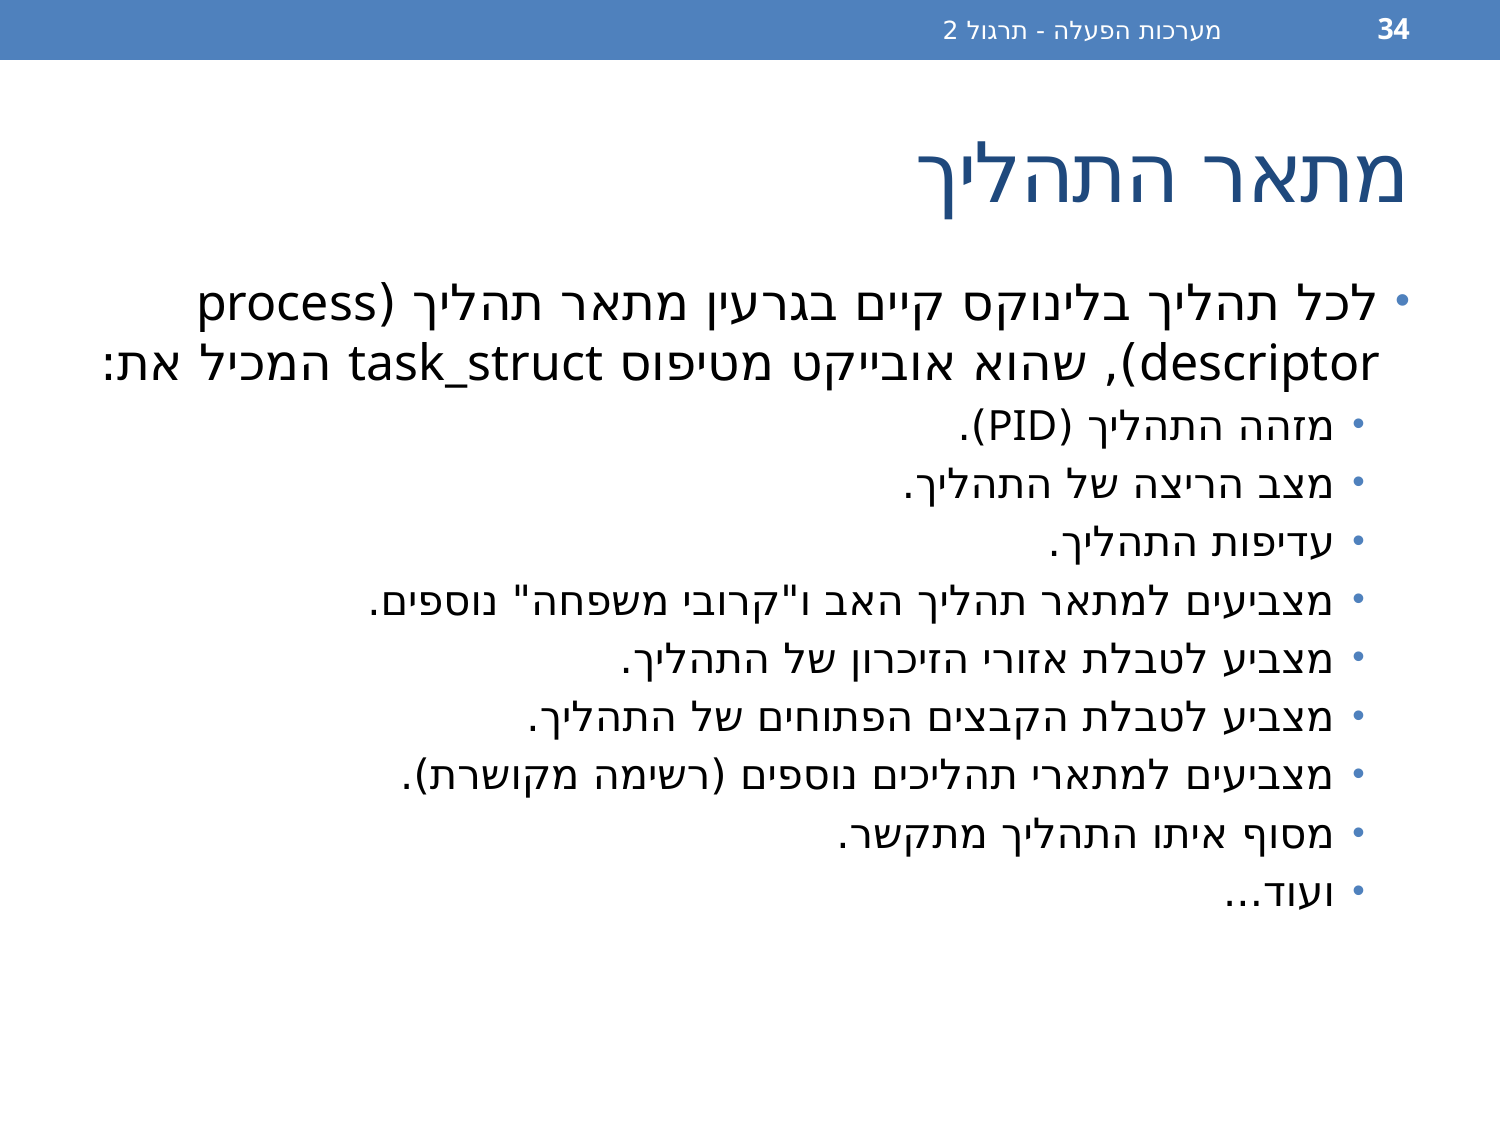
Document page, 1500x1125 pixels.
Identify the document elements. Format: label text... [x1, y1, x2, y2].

slide_number 34 [1250, 3, 1425, 57]
title מתאר התהליך [75, 87, 1425, 250]
list לכל תהליך בלינוקס קיים בגרעין מתאר תהליך (process descriptor), שהוא אובייקט מטיפוס task_struct המכיל את: מזהה התהליך (PID). מצב הריצה של התהליך. עדיפות התהליך. מצביעים למתאר תהליך האב ו"קרובי משפחה" נוספים. מצביע לטבלת אזורי הזיכרון של התהליך. מצביע לטבלת הקבצים הפתוחים של התהליך. מצביעים למתארי תהליכים נוספים (רשימה מקושרת). מסוף איתו התהליך מתקשר. ועוד... [75, 262, 1425, 1063]
footer מערכות הפעלה - תרגול 2 [562, 3, 1238, 57]
